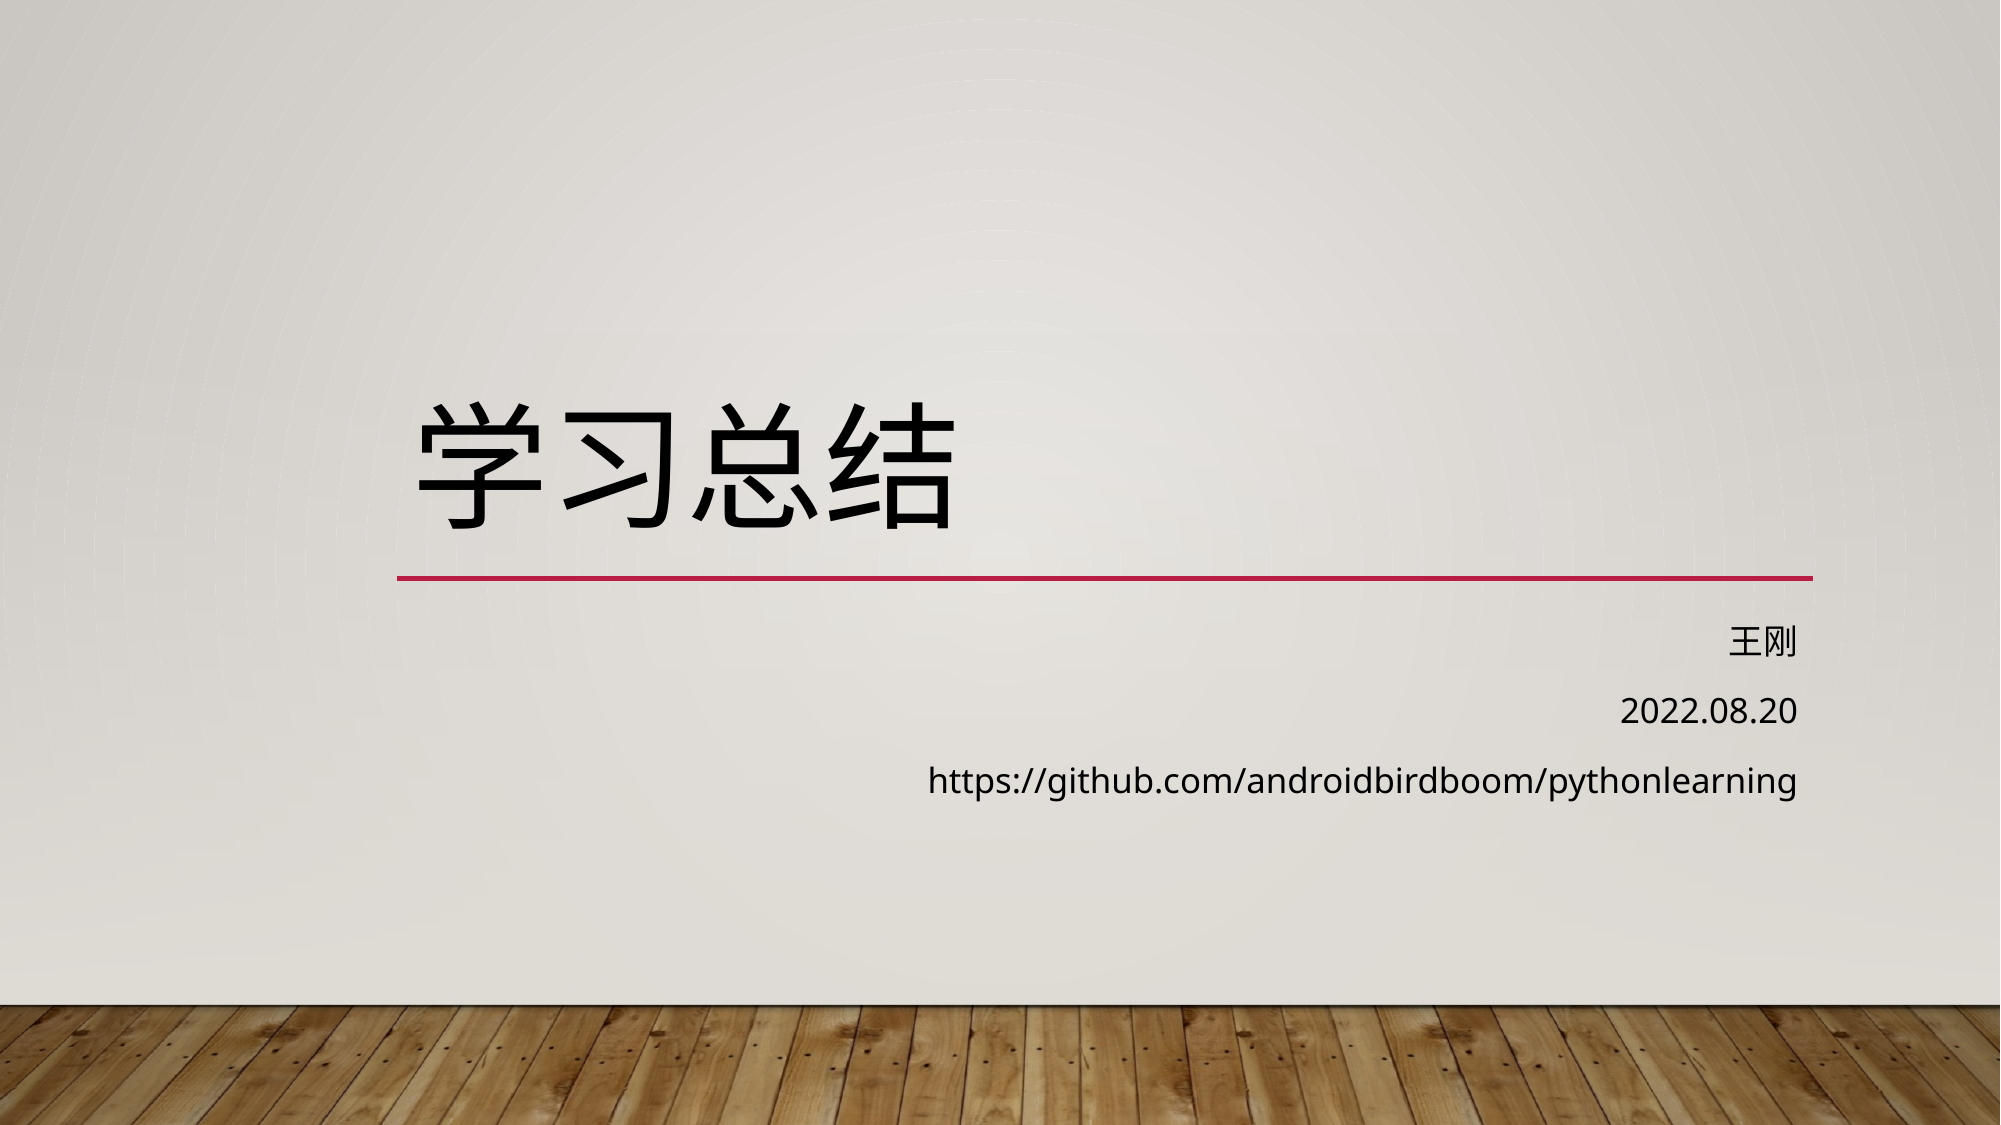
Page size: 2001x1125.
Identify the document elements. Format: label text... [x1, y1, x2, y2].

picture [0, 1005, 2000, 1125]
subtitle 王刚 2022.08.20 https://github.com/androidbirdboom/pythonlearning [396, 596, 1814, 818]
title 学习总结 [396, 131, 1814, 549]
